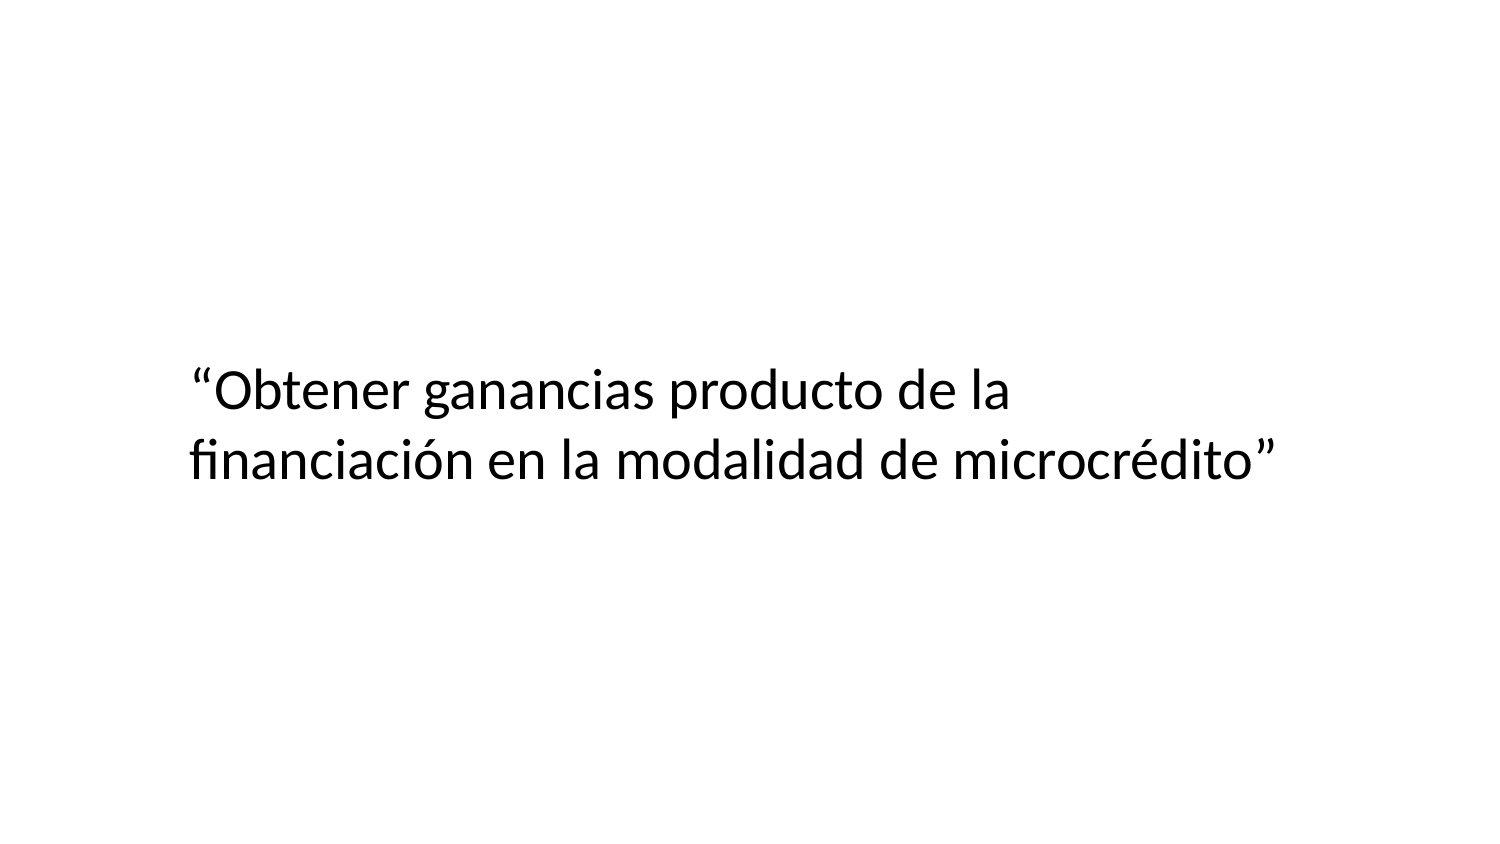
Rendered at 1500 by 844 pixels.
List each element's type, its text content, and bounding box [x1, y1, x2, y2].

text_box “Obtener ganancias producto de la financiación en la modalidad de microcrédito” [174, 343, 1325, 499]
